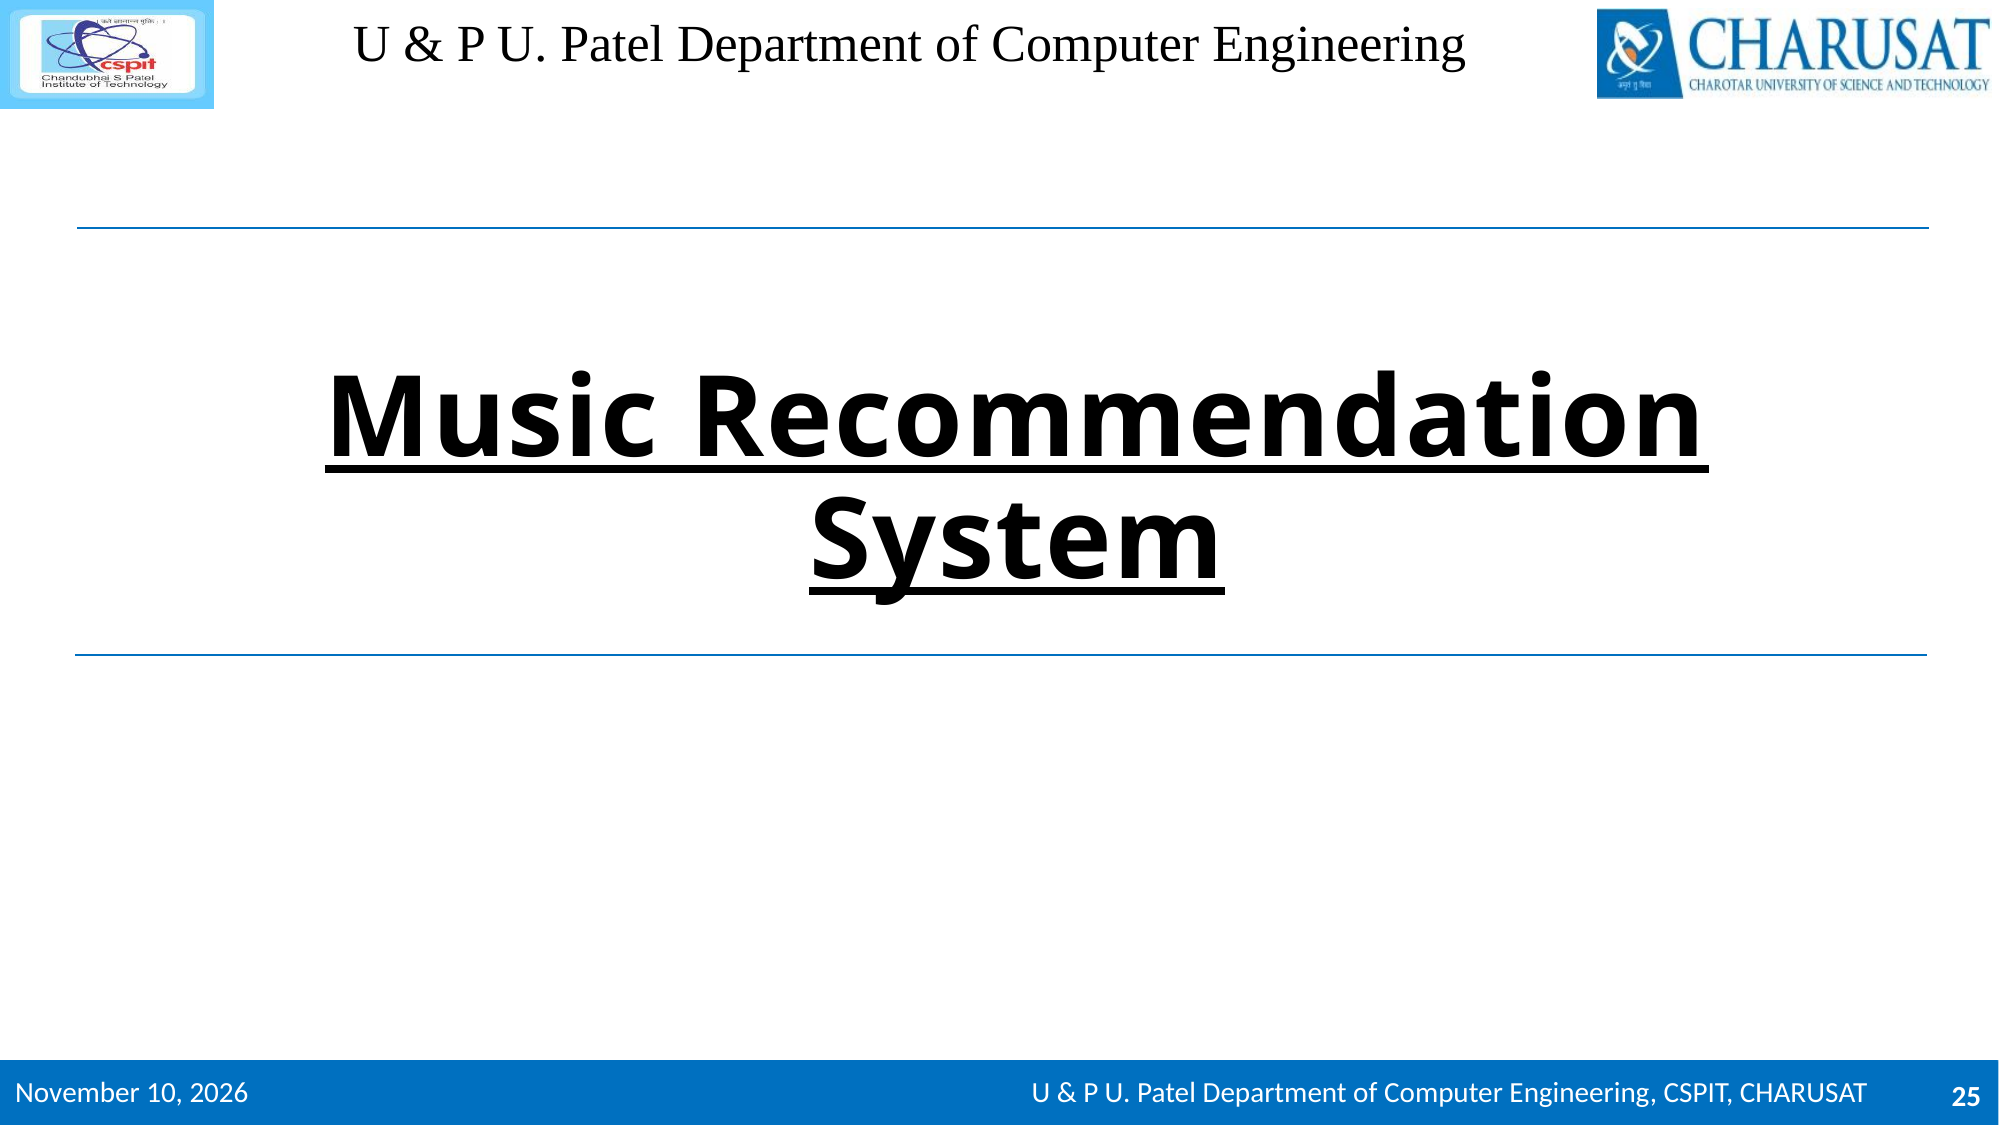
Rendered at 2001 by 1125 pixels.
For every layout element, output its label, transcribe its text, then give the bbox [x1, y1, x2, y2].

footer U & P U. Patel Department of Computer Engineering, CSPIT, CHARUSAT [900, 1060, 2000, 1121]
picture [0, 0, 214, 109]
title Music Recommendation System [93, 351, 1941, 563]
picture [0, 1060, 1546, 1125]
picture [1597, 8, 1992, 99]
slide_number 25 [1546, 1121, 1997, 1125]
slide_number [0, 1060, 450, 1121]
